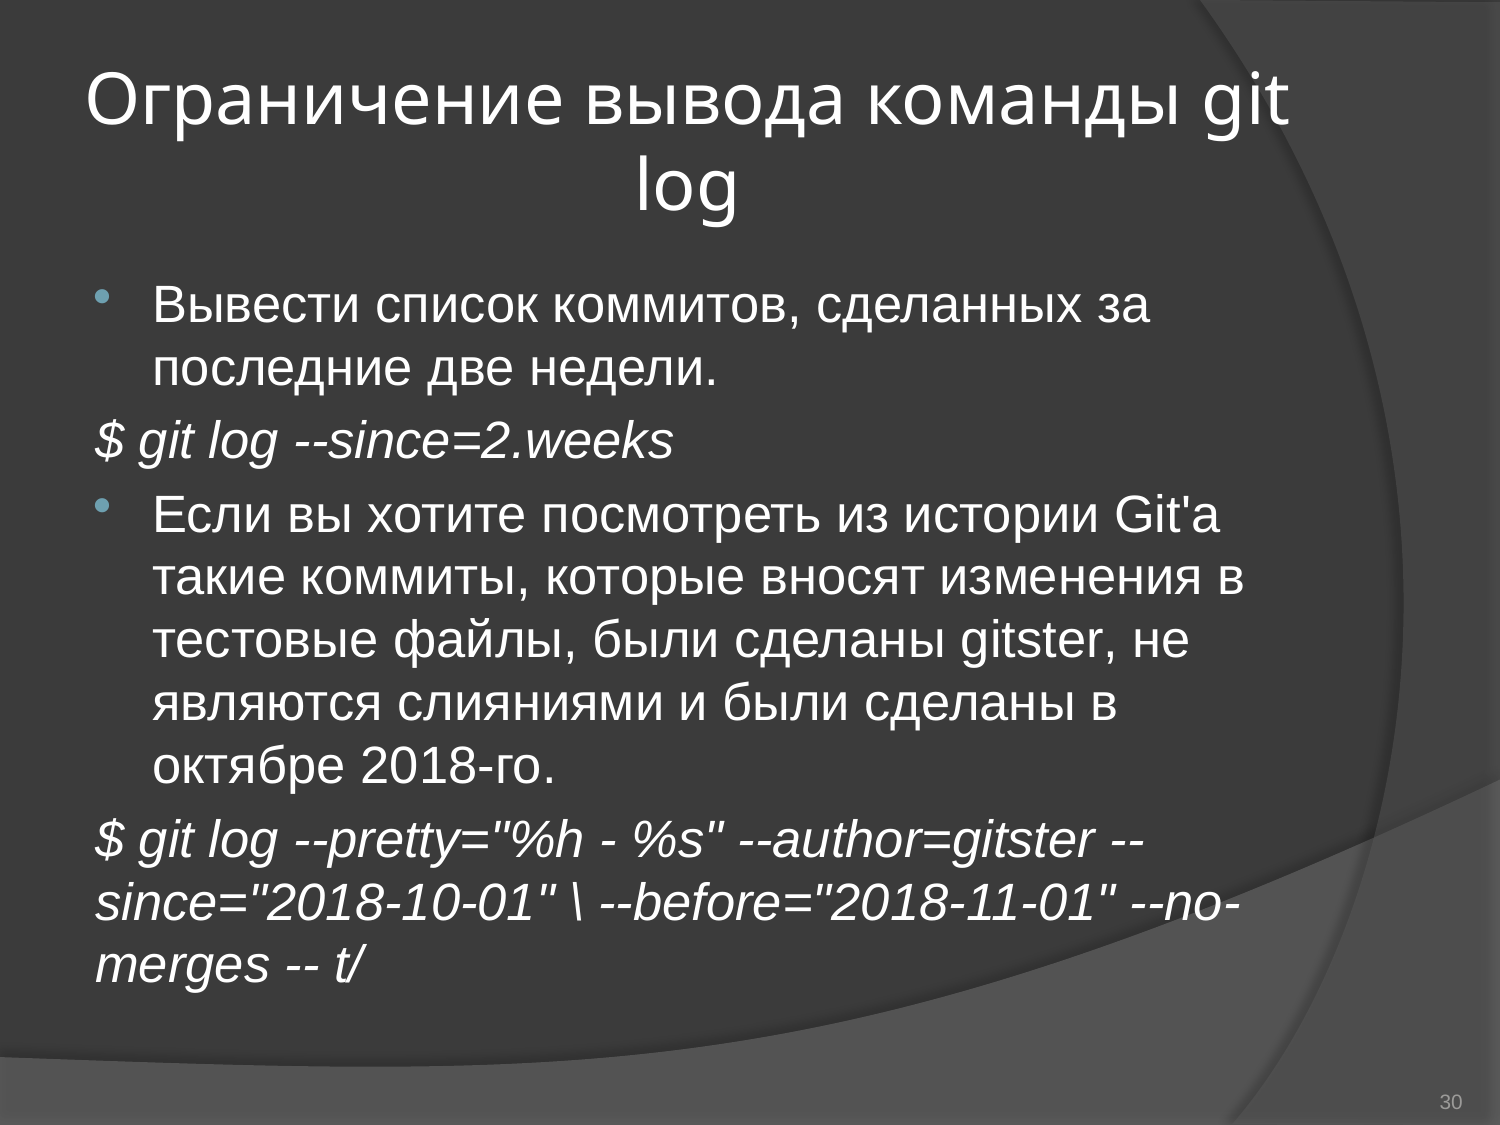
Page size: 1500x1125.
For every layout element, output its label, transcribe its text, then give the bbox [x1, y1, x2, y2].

slide_number 30 [1337, 1053, 1463, 1114]
title Ограничение вывода команды git log [75, 45, 1300, 233]
list Вывести список коммитов, сделанных за последние две недели. $ git log --since=2.weeks Если вы хотите посмотреть из истории Git'а такие коммиты, которые вносят изменения в тестовые файлы, были сделаны gitster, не являются слияниями и были сделаны в октябре 2018-го. $ git log --pretty="%h - %s" --author=gitster --since="2018-10-01" \ --before="2018-11-01" --no-merges -- t/ [75, 262, 1300, 1005]
